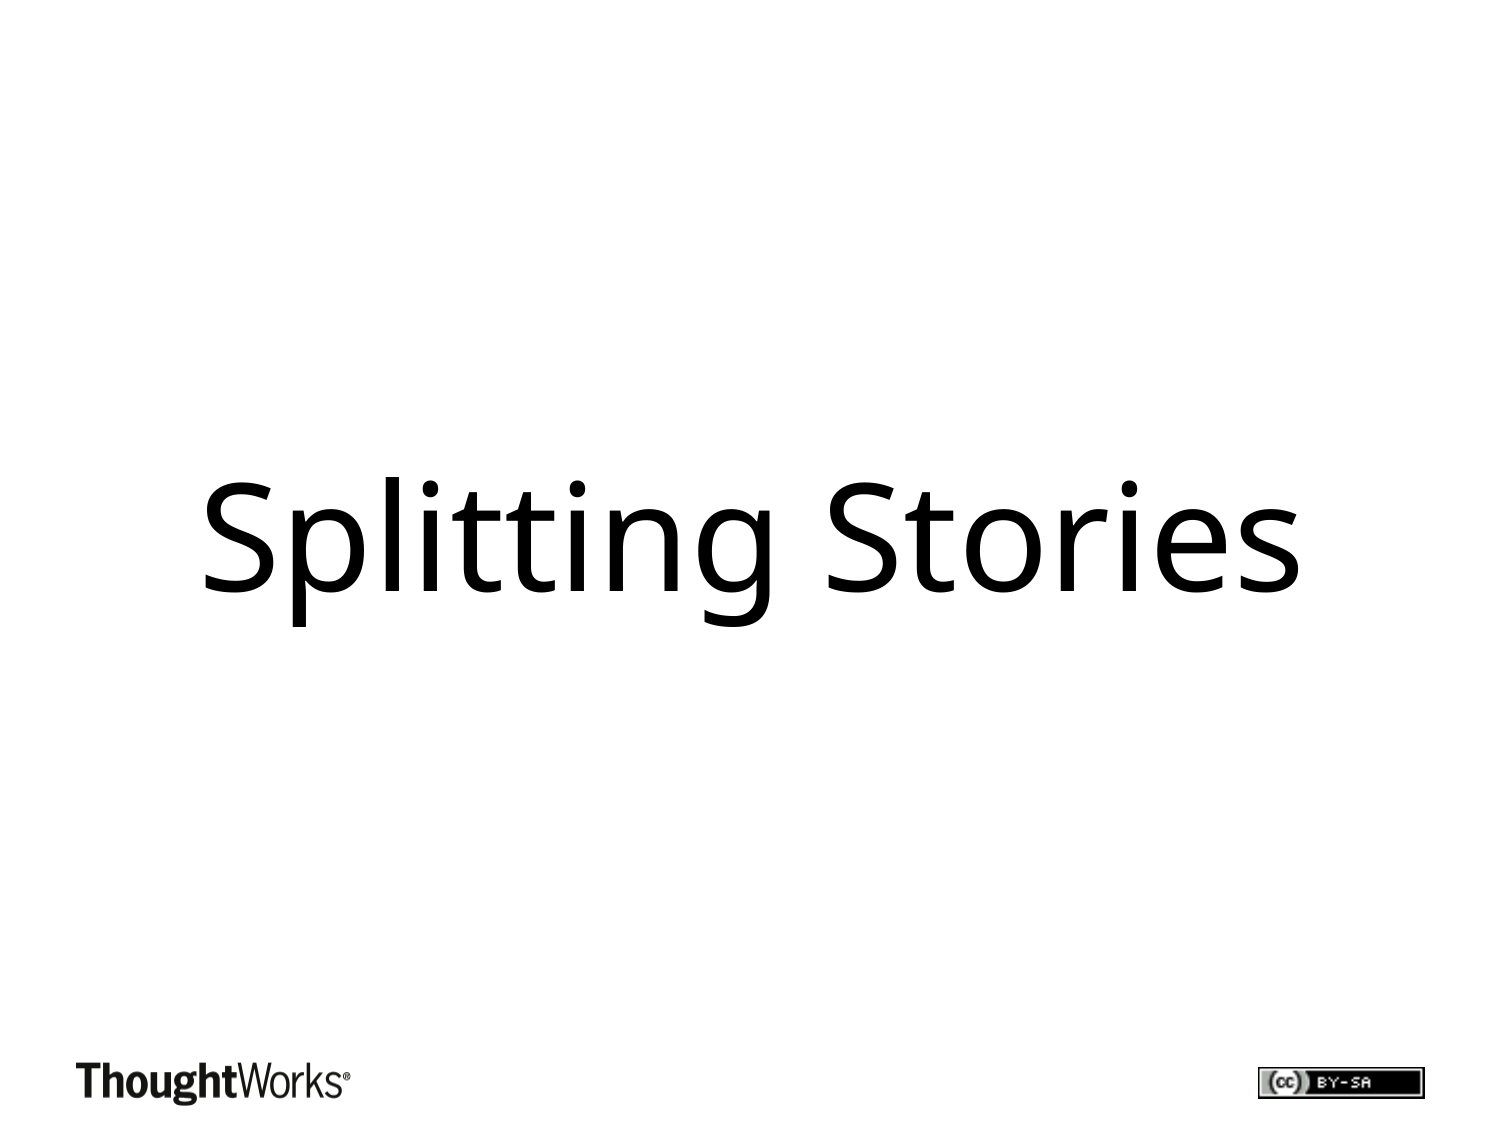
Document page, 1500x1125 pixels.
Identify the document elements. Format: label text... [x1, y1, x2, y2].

picture [75, 1062, 351, 1106]
title Splitting Stories [62, 299, 1443, 763]
picture [1258, 1067, 1425, 1099]
